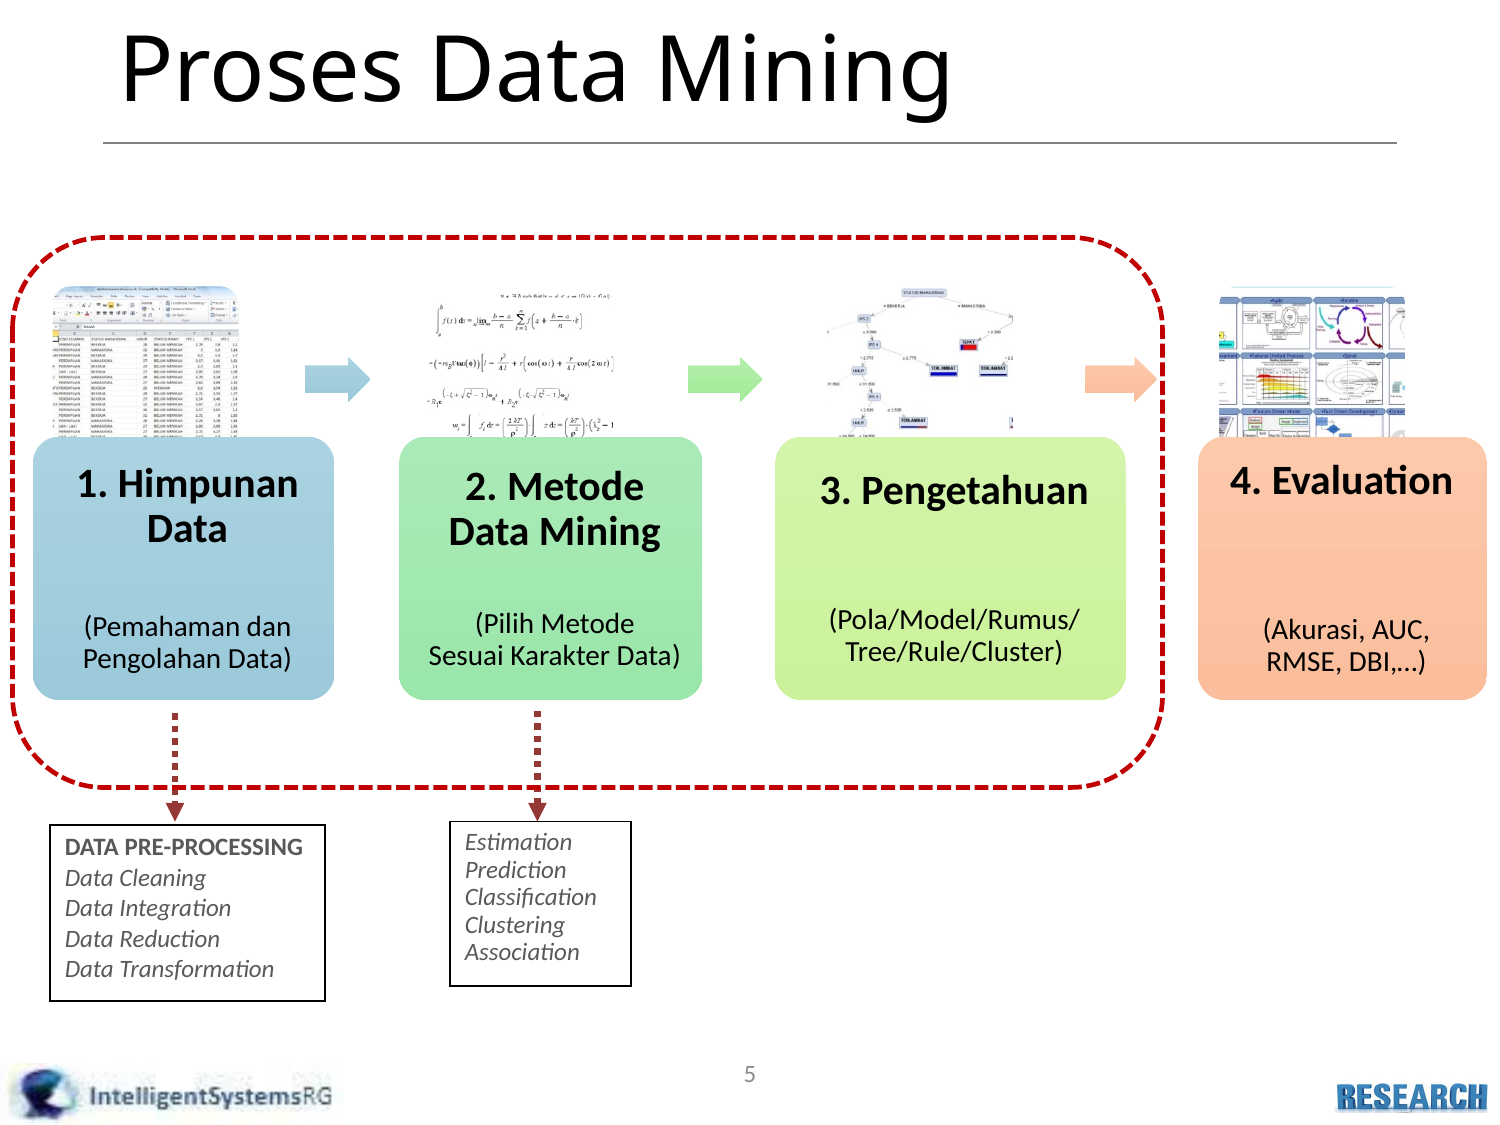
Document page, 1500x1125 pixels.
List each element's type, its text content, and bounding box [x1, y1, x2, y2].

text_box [449, 821, 638, 986]
picture [1334, 1078, 1489, 1113]
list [24, 162, 1488, 963]
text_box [49, 824, 326, 1001]
title Proses Data Mining [103, 13, 1397, 131]
picture [0, 1063, 344, 1124]
text_box [11, 283, 24, 743]
